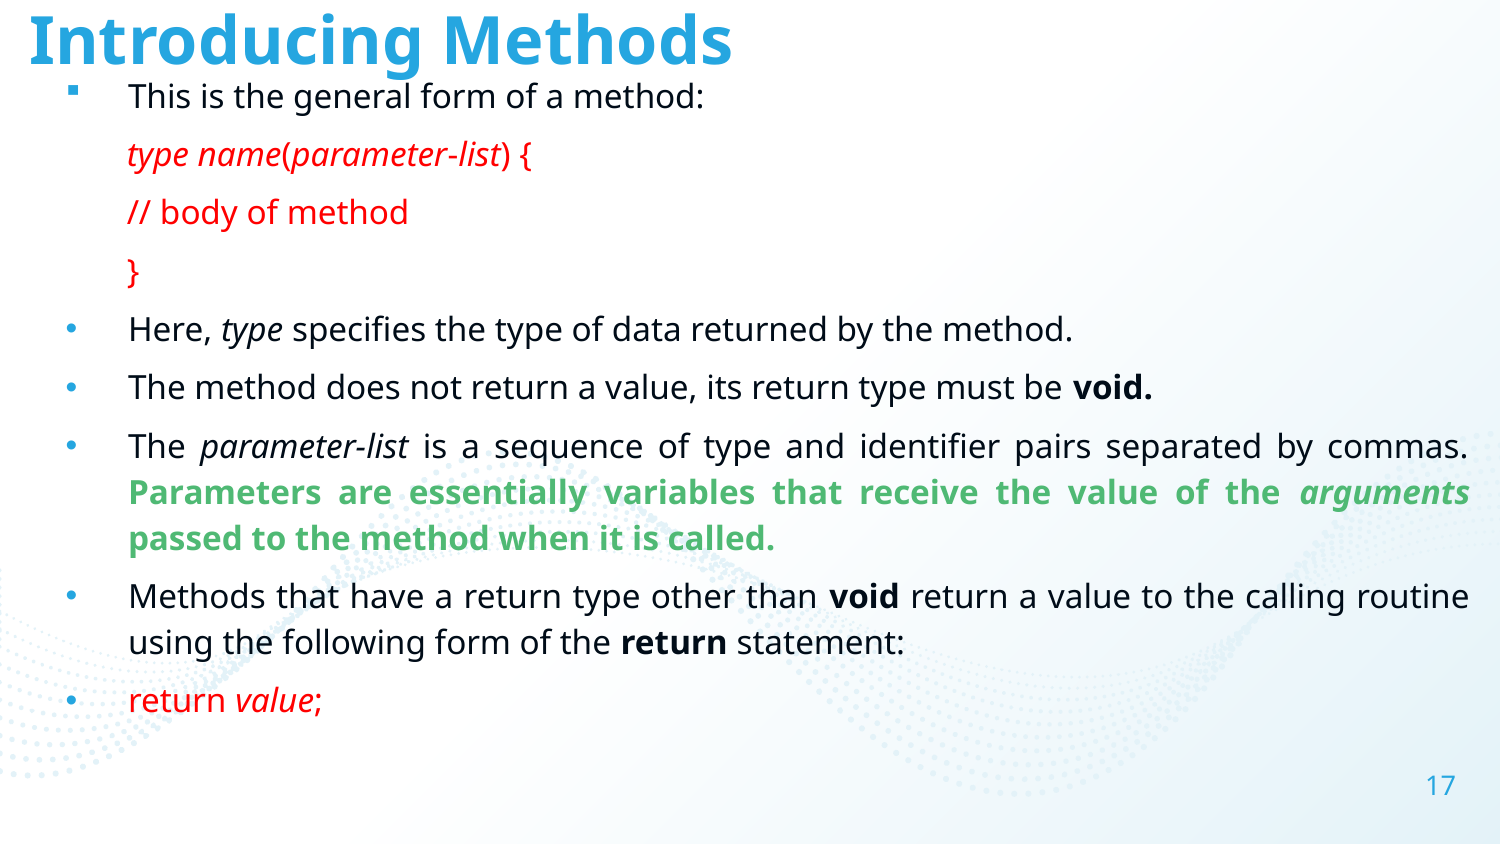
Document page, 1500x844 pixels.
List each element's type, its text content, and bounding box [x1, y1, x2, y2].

list This is the general form of a method: type name(parameter-list) { // body of method } Here, type specifies the type of data returned by the method. The method does not return a value, its return type must be void. The parameter-list is a sequence of type and identifier pairs separated by commas. Parameters are essentially variables that receive the value of the arguments passed to the method when it is called. Methods that have a return type other than void return a value to the calling routine using the following form of the return statement: return value; [53, 68, 1471, 844]
title Introducing Methods [29, 20, 1388, 80]
slide_number 17 [1366, 754, 1457, 819]
